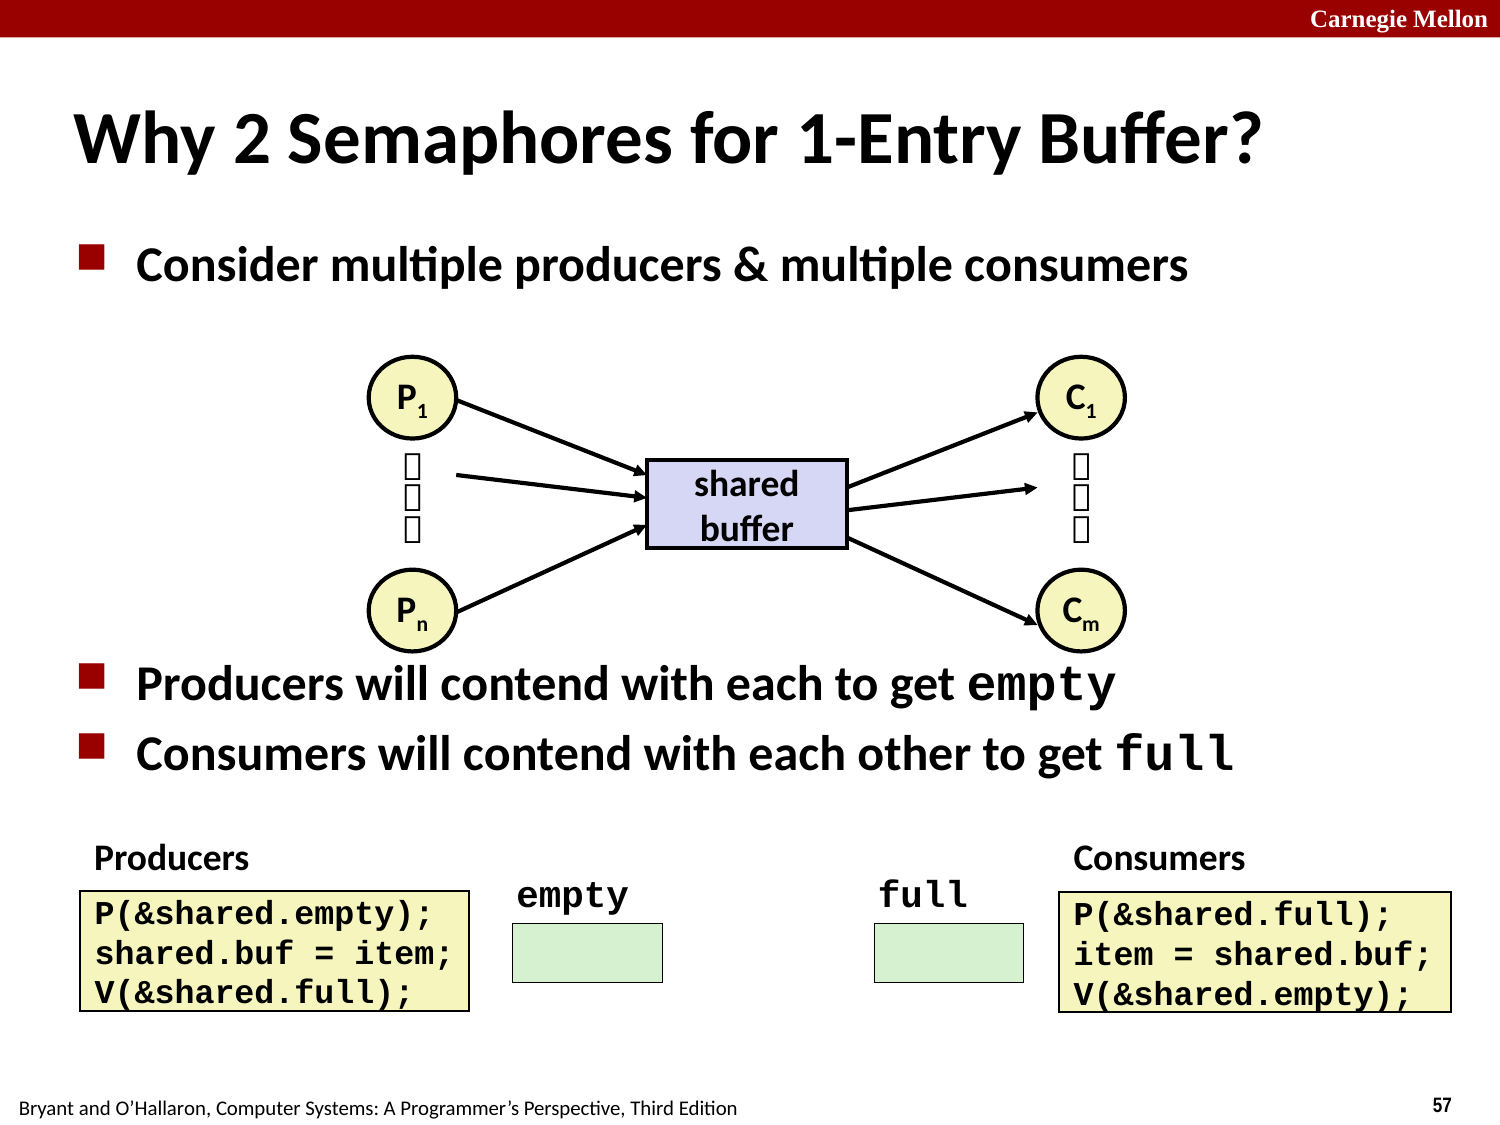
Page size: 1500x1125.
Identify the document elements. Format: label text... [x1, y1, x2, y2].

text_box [1057, 825, 1452, 1013]
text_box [500, 862, 663, 984]
list Consider multiple producers & multiple consumers Producers will contend with each to get empty Consumers will contend with each other to get full [64, 223, 1361, 388]
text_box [368, 356, 1126, 652]
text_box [862, 862, 1025, 984]
title Why 2 Semaphores for 1-Entry Buffer? [58, 71, 1305, 197]
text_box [77, 825, 472, 1012]
